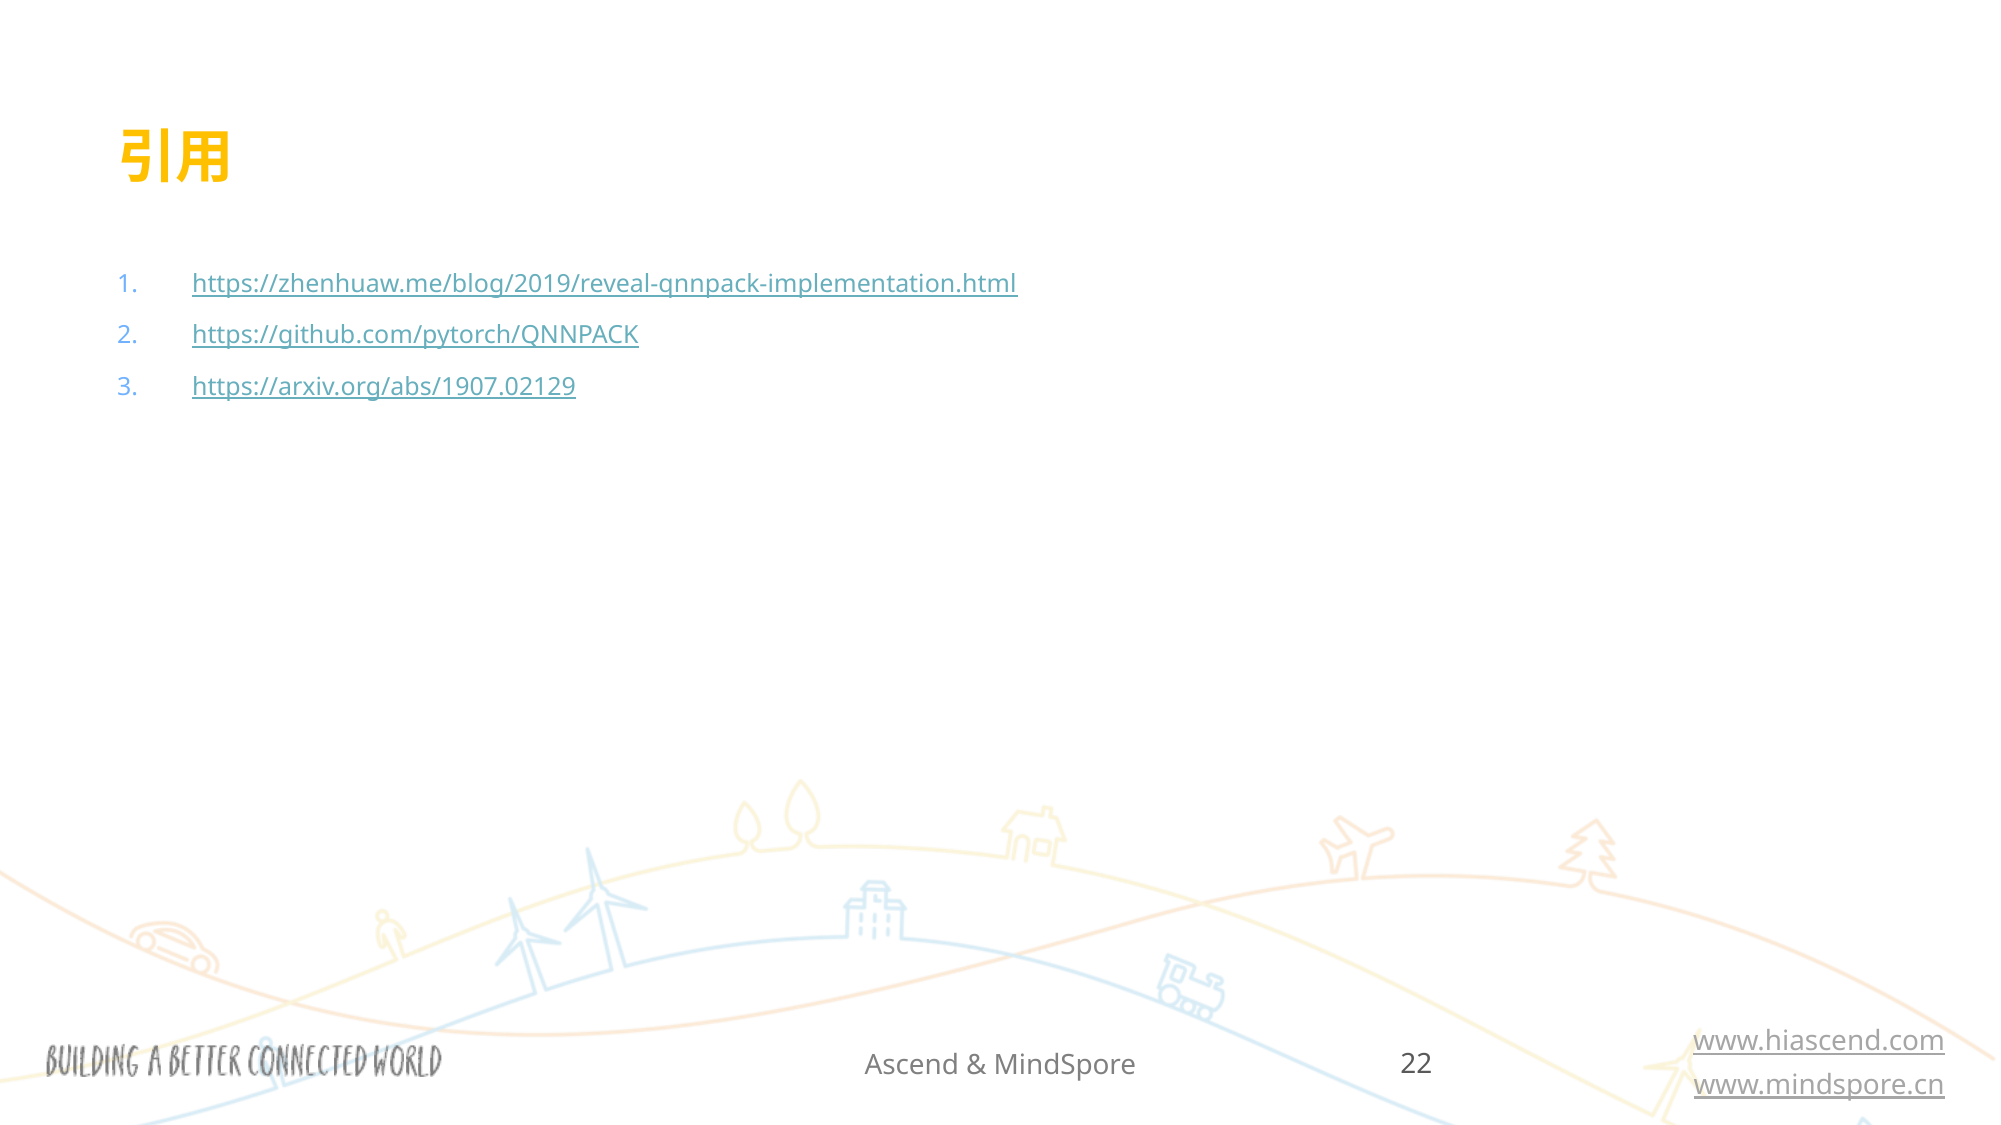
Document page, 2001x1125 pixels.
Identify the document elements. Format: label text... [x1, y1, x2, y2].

picture [23, 1023, 468, 1105]
list https://zhenhuaw.me/blog/2019/reveal-qnnpack-implementation.html https://github.com/pytorch/QNNPACK https://arxiv.org/abs/1907.02129 [102, 243, 1863, 986]
title 引用 [102, 111, 1863, 209]
